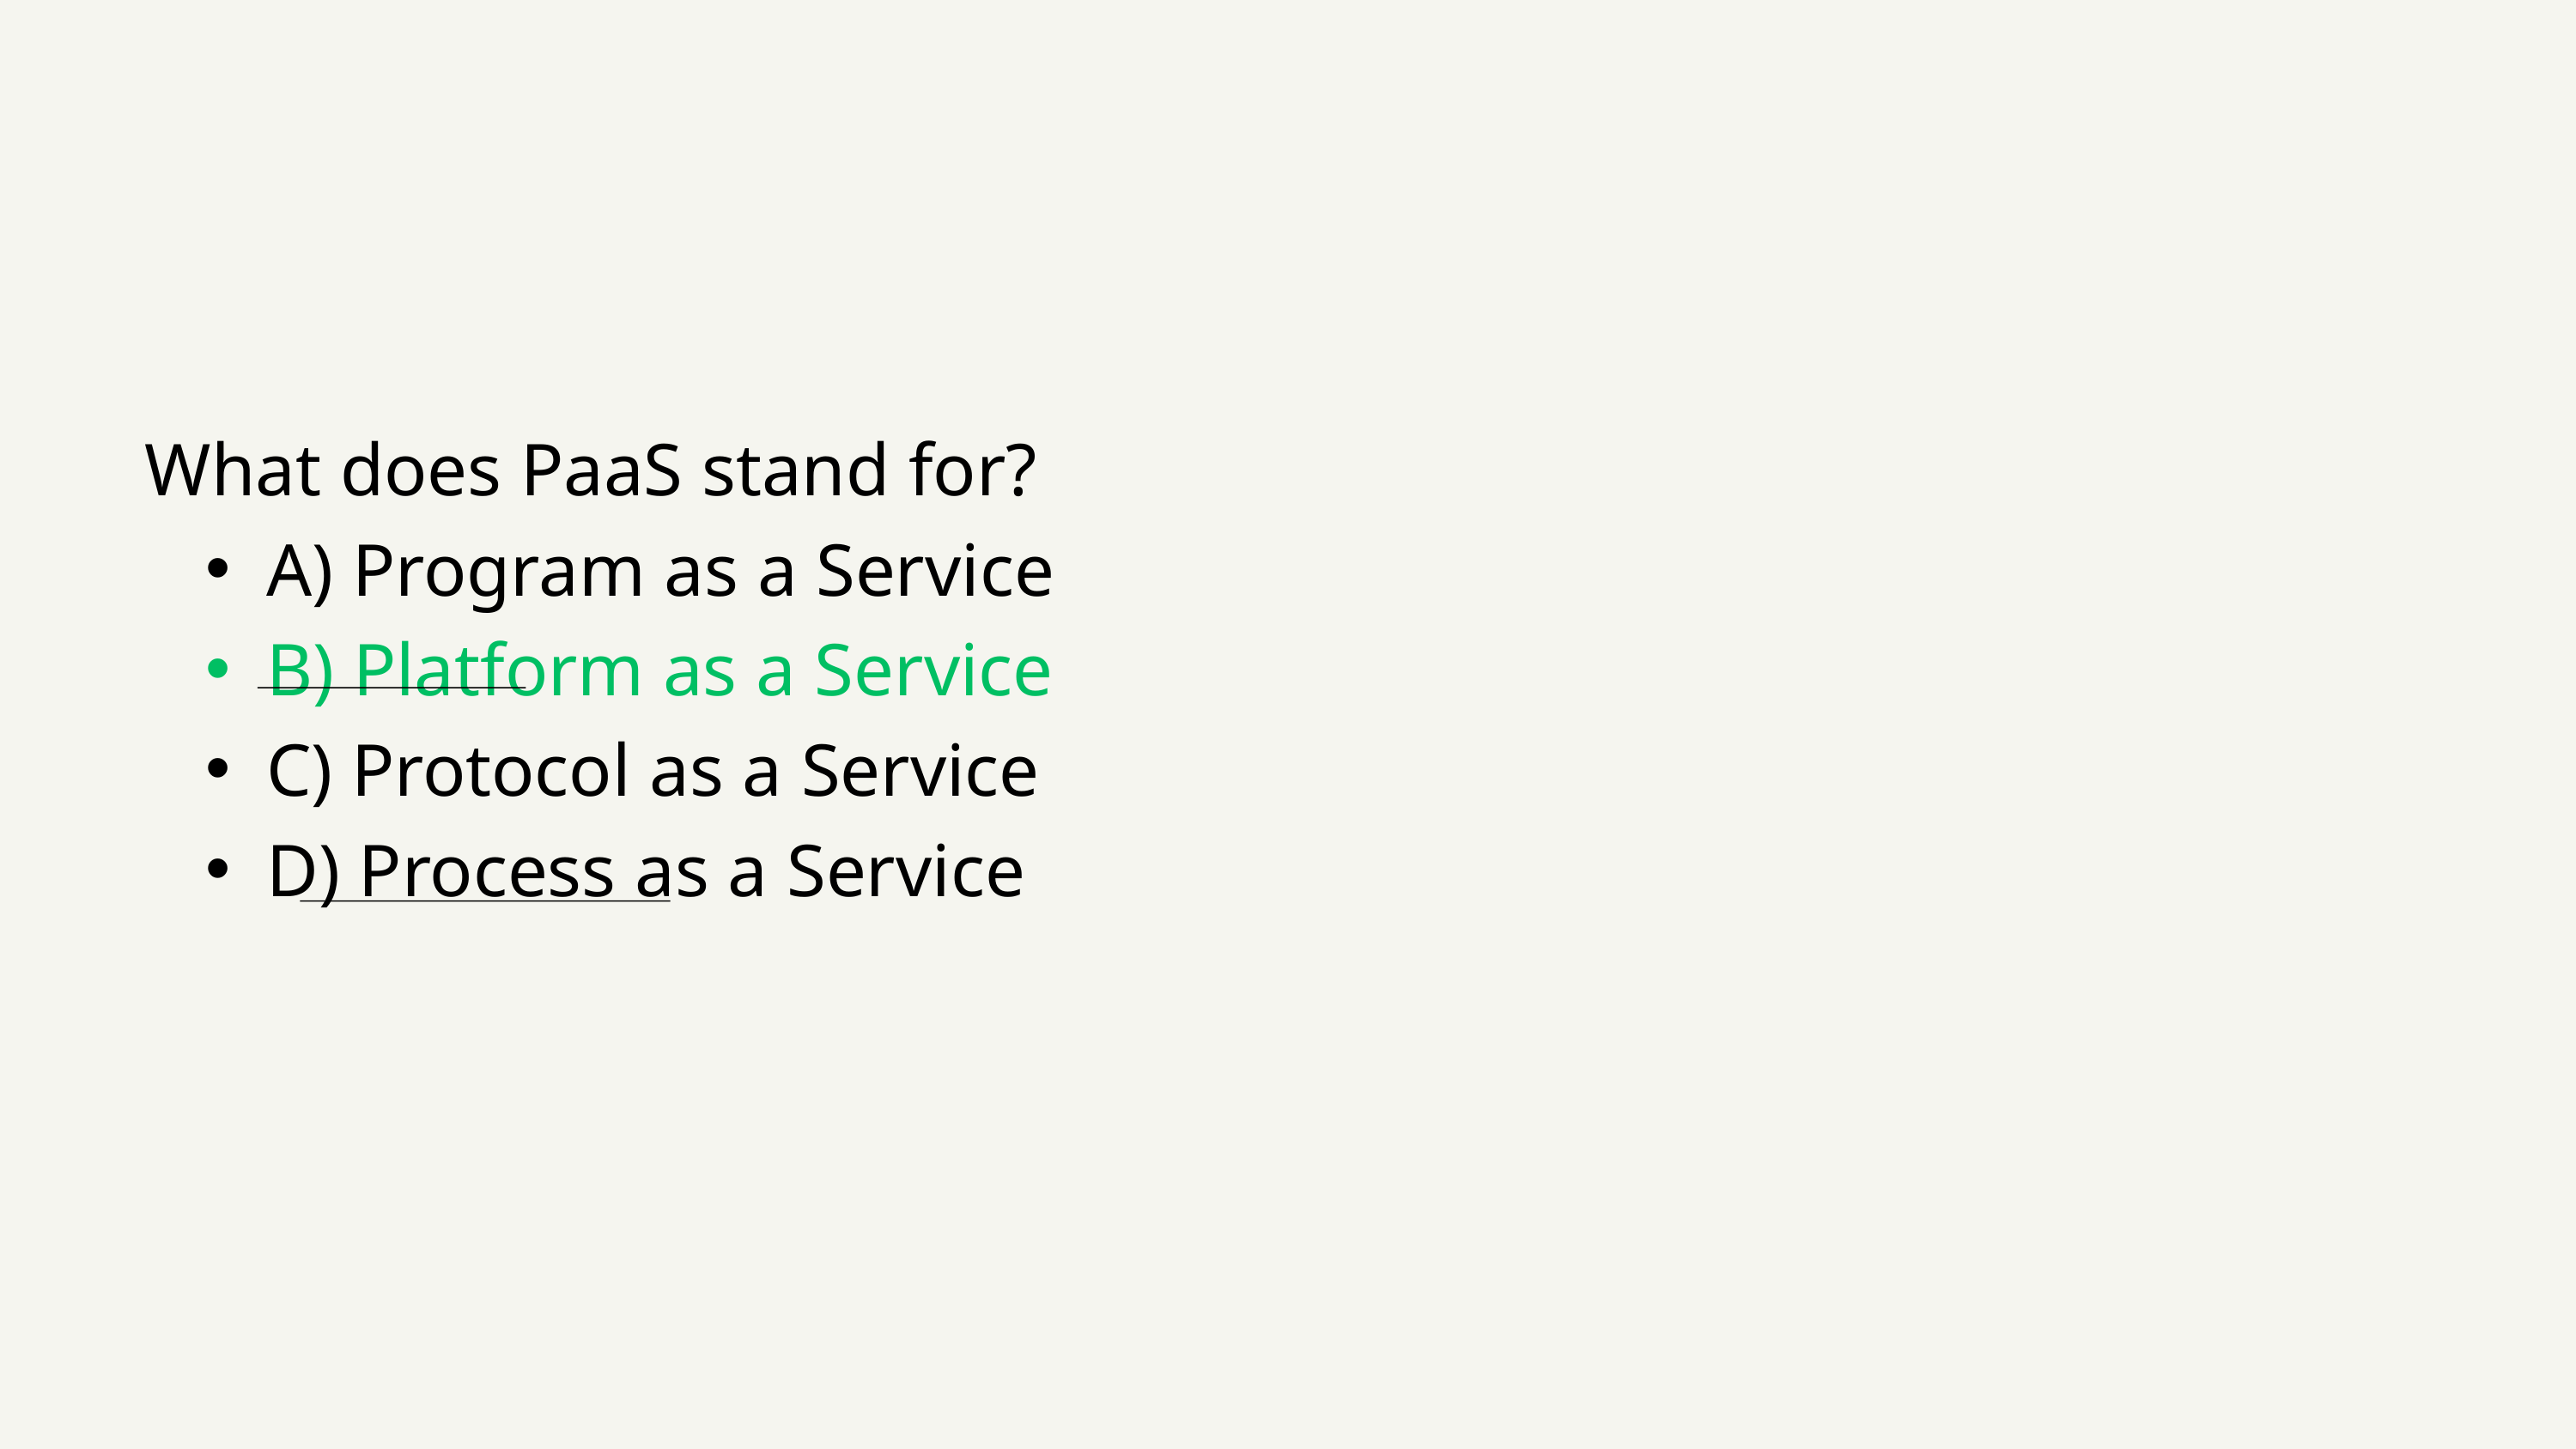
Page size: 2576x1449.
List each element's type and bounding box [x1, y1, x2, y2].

text_box [144, 421, 1426, 1004]
